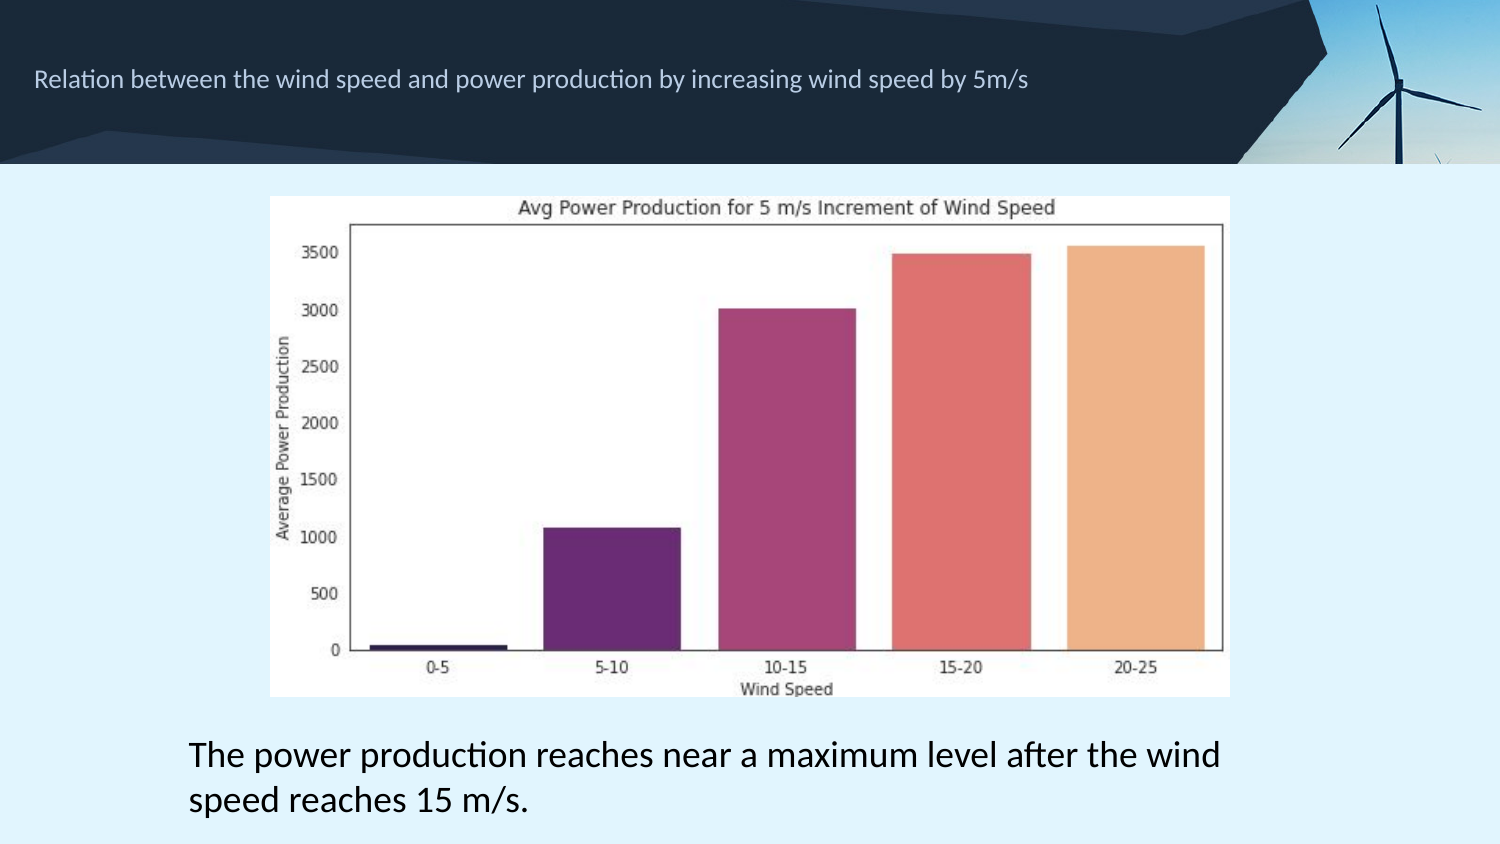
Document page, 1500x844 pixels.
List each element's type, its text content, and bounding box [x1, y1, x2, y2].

title Relation between the wind speed and power production by increasing wind speed by 5m/s [19, 21, 1481, 146]
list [270, 196, 1230, 697]
picture [0, 0, 1500, 844]
text_box The power production reaches near a maximum level after the wind speed reaches 15 m/s. [173, 722, 1276, 828]
